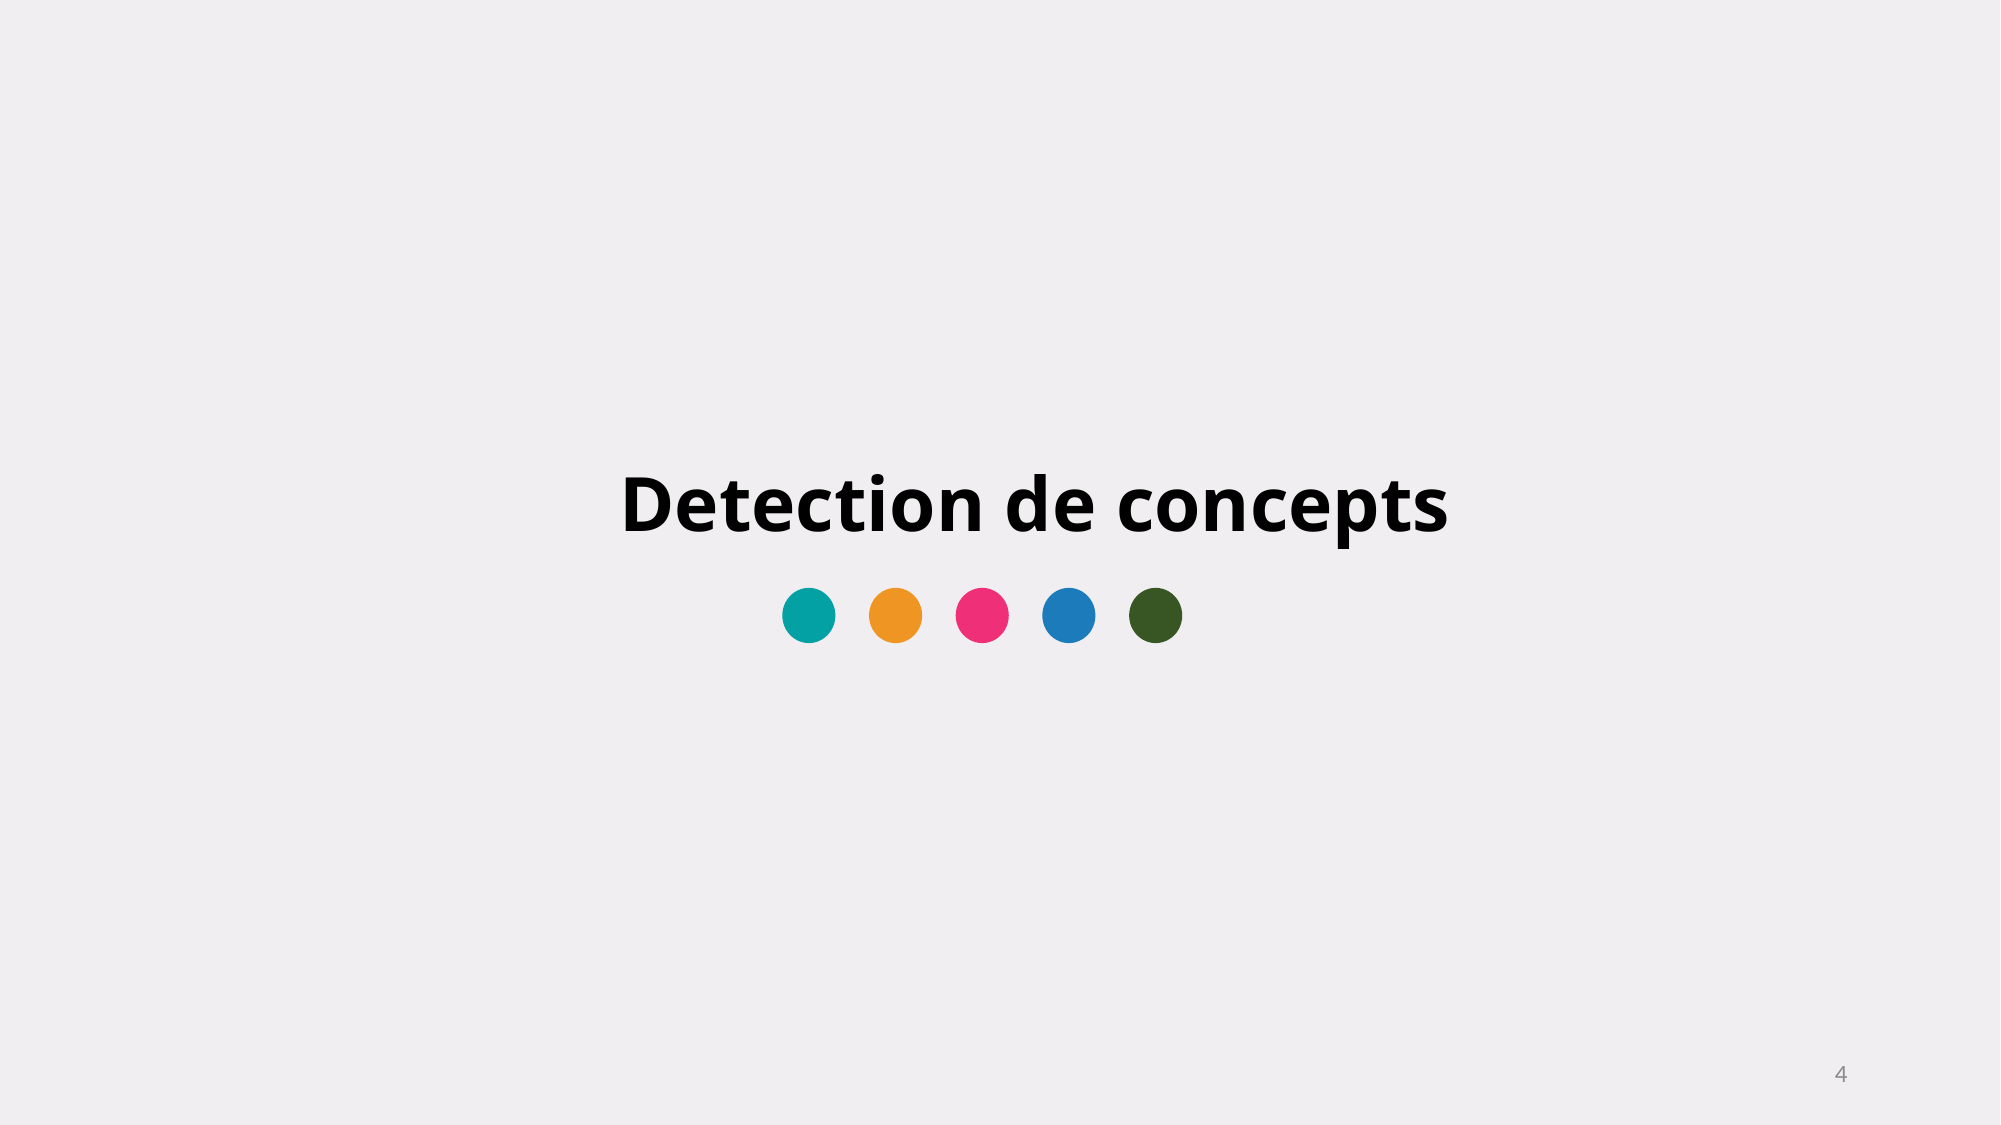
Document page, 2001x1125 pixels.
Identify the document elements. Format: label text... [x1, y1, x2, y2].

text_box Detection de concepts [484, 448, 1586, 554]
slide_number 4 [1412, 1042, 1863, 1103]
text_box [782, 587, 1183, 644]
